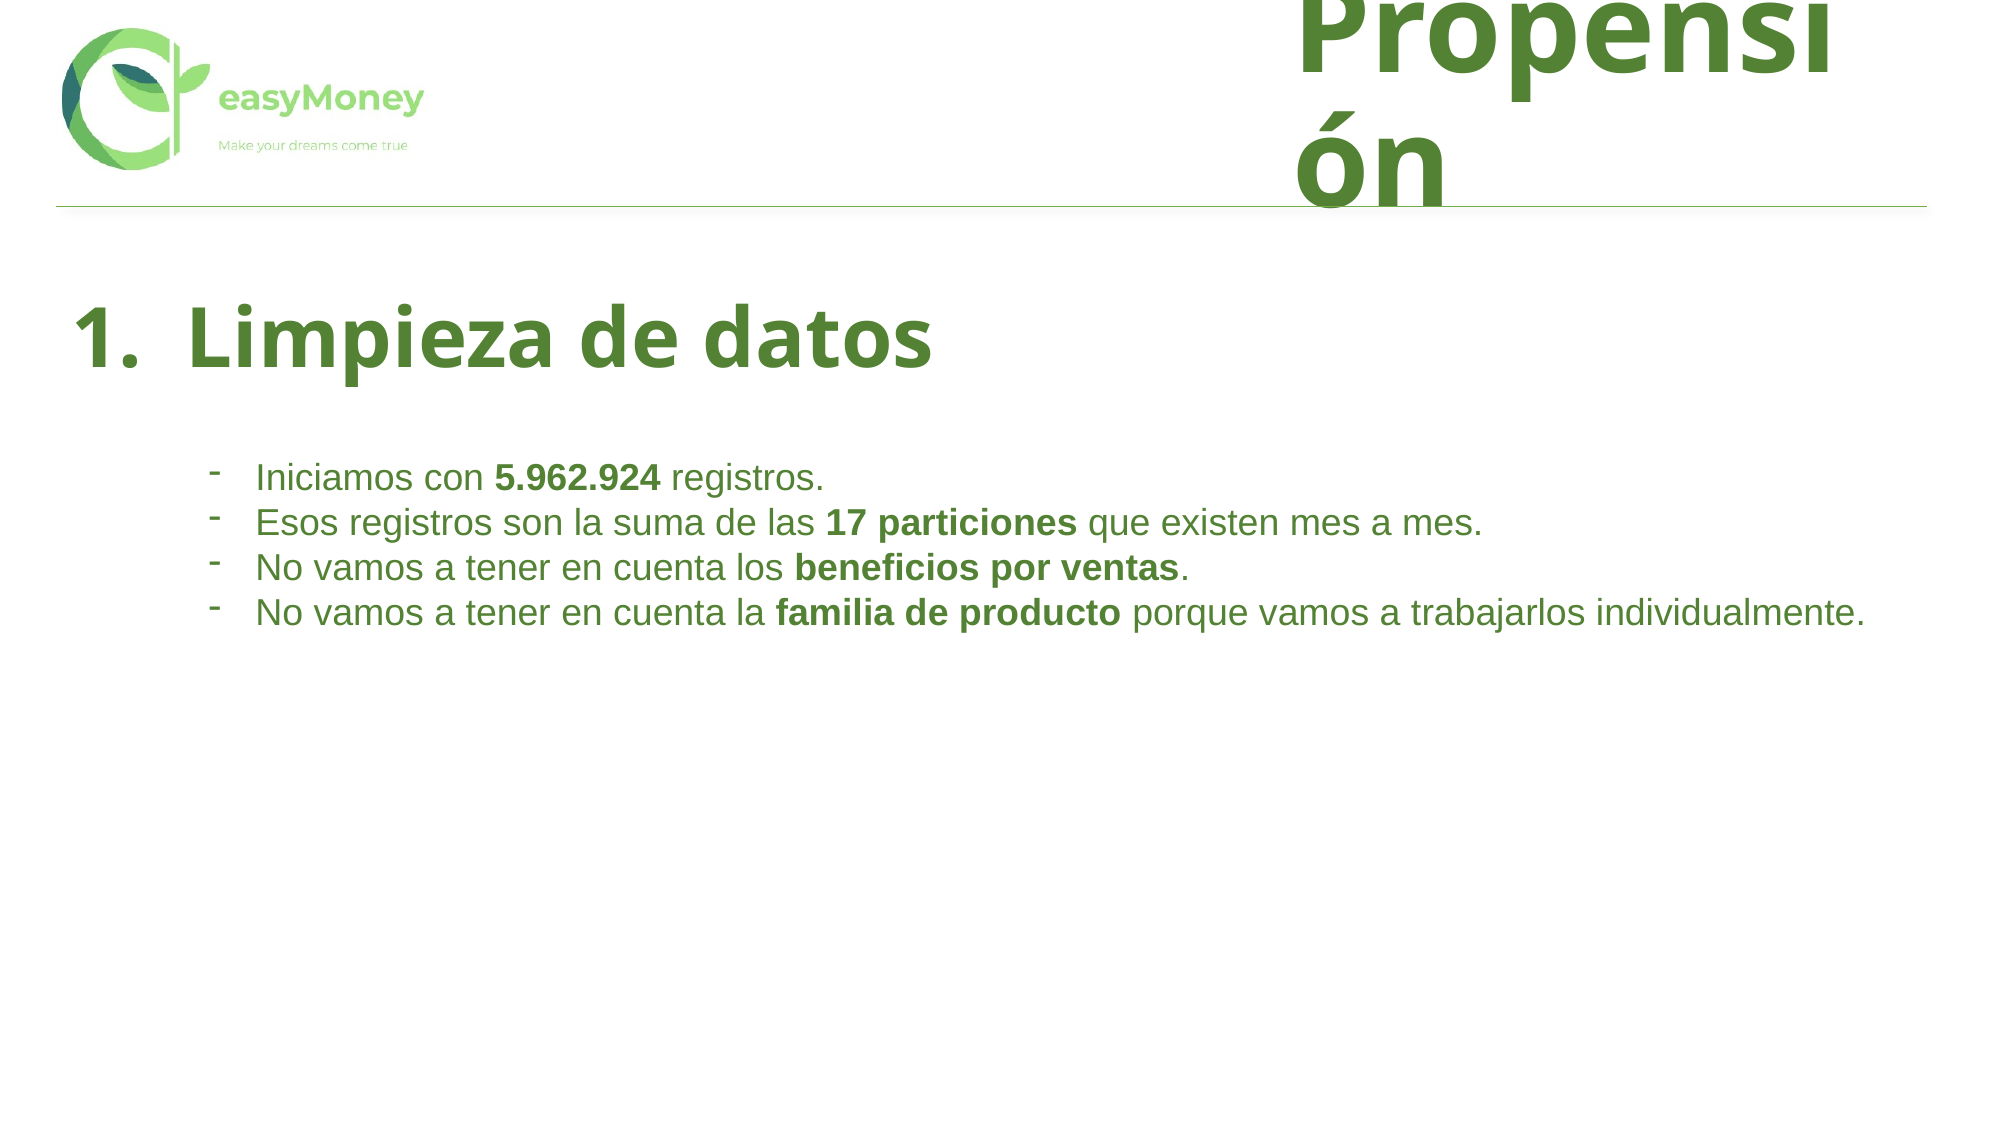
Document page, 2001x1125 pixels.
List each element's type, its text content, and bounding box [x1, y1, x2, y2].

text_box 1. Limpieza de datos [56, 277, 1480, 392]
title Propensión [1277, 47, 1927, 151]
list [56, 21, 430, 177]
text_box Iniciamos con 5.962.924 registros. Esos registros son la suma de las 17 particiones que existen mes a mes. No vamos a tener en cuenta los beneficios por ventas. No vamos a tener en cuenta la familia de producto porque vamos a trabajarlos individualmente. [193, 445, 1927, 641]
